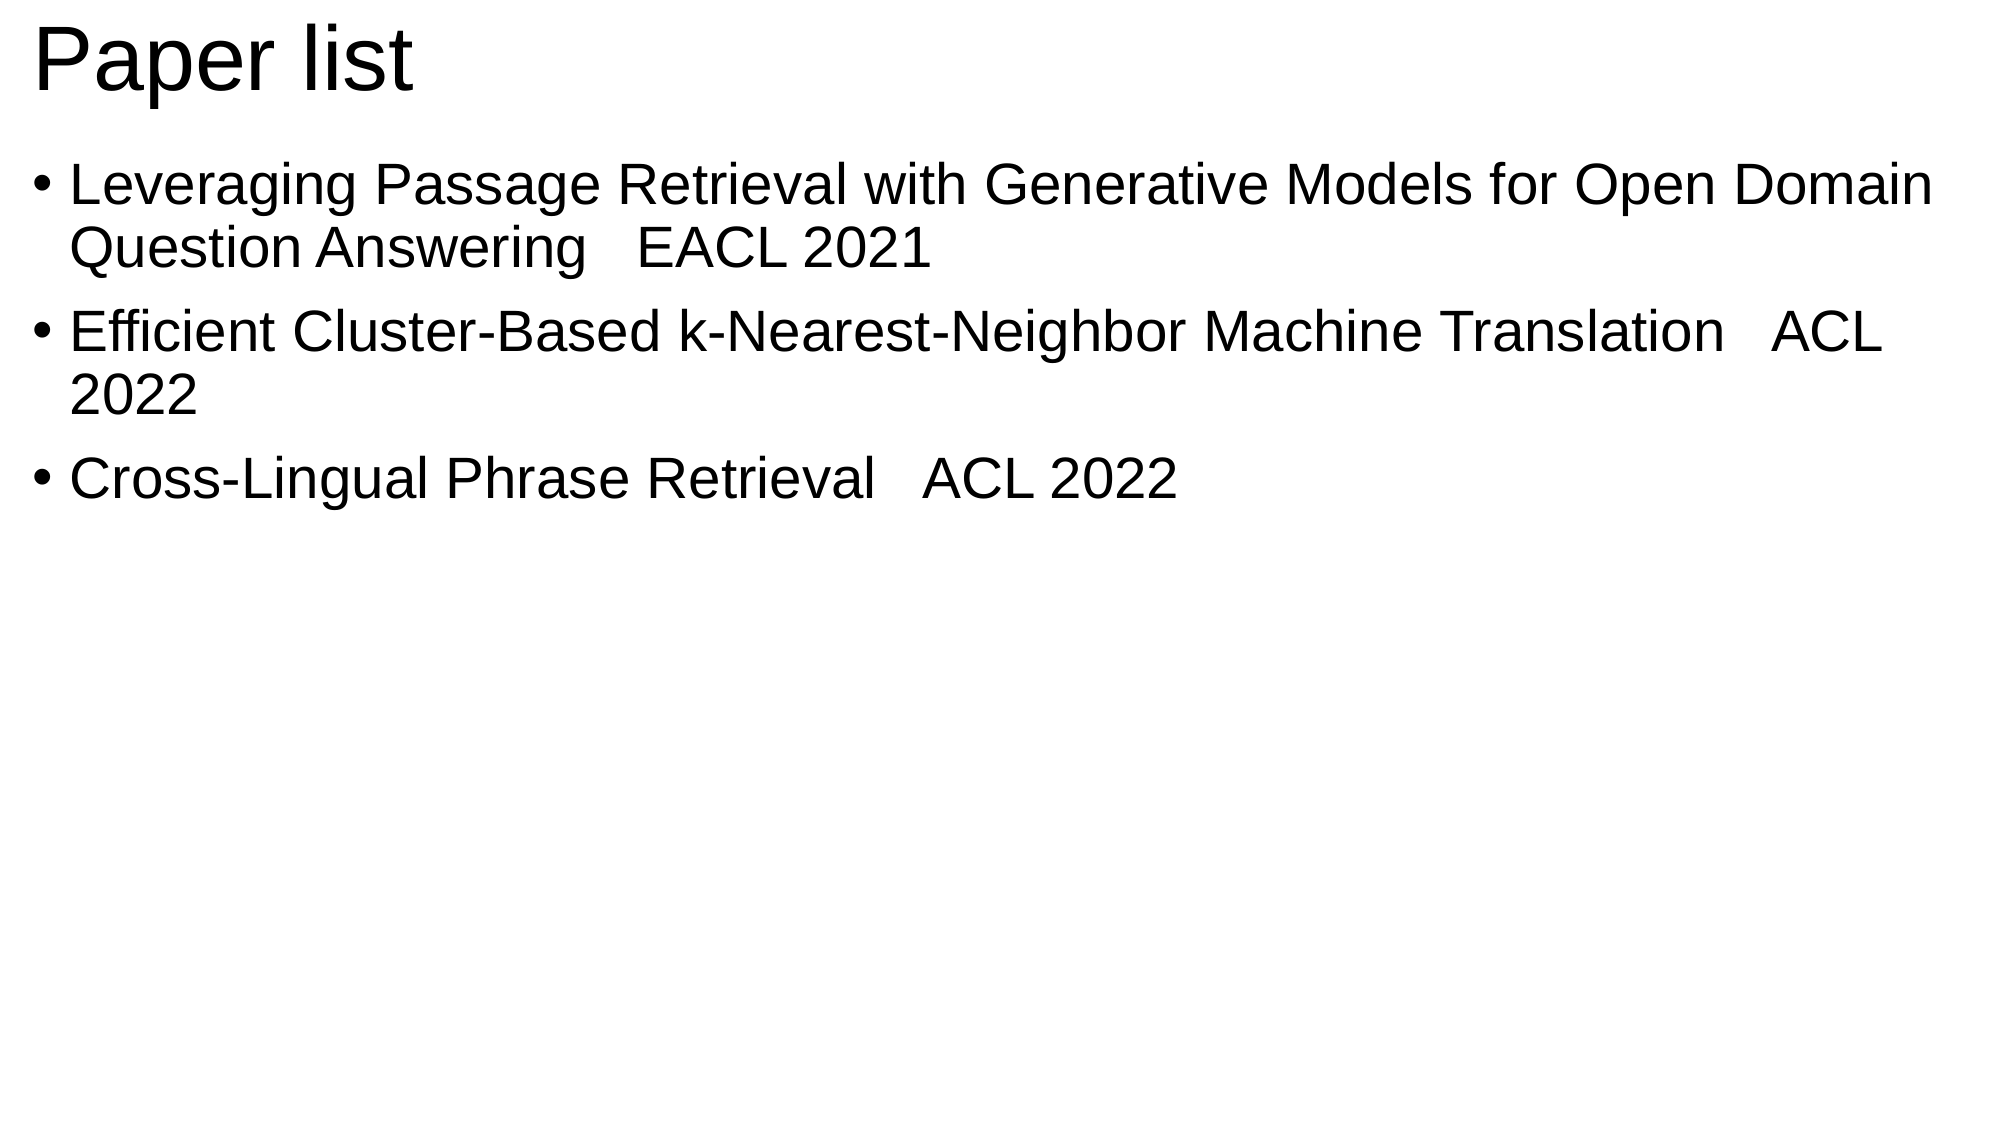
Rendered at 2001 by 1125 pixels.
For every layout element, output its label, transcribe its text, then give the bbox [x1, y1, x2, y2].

list Leveraging Passage Retrieval with Generative Models for Open Domain Question Answering EACL 2021 Efficient Cluster-Based k-Nearest-Neighbor Machine Translation ACL 2022 Cross-Lingual Phrase Retrieval ACL 2022 [17, 147, 2000, 861]
title Paper list [17, 0, 1562, 122]
